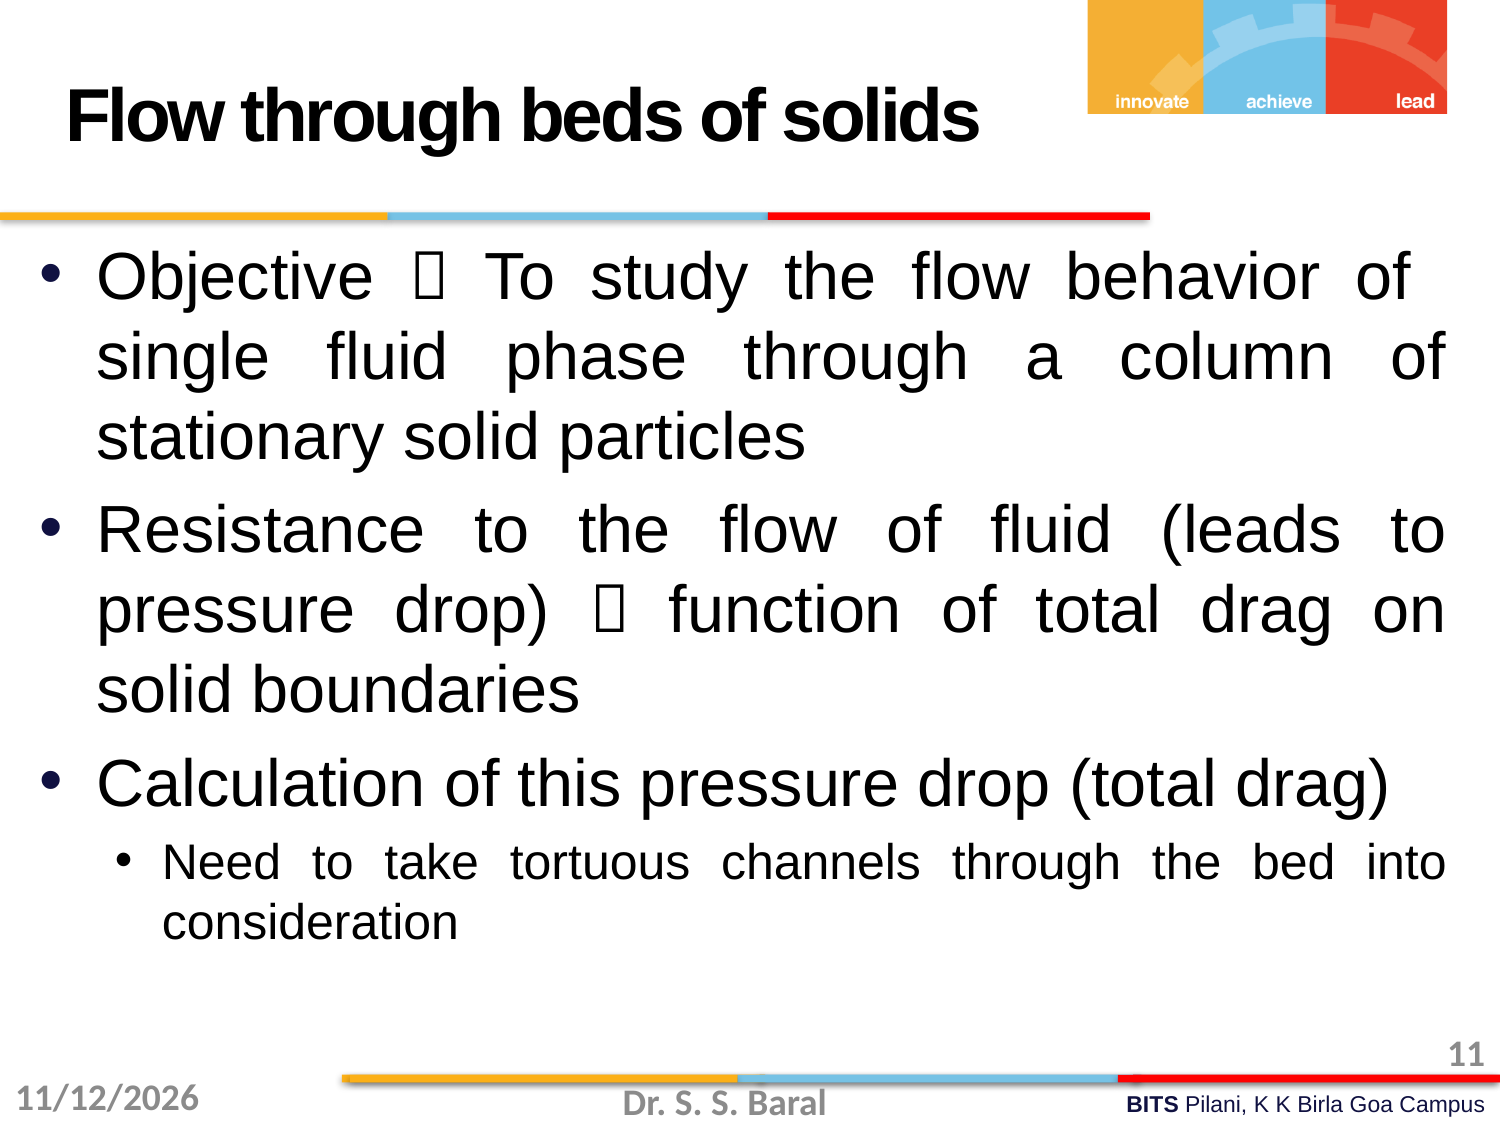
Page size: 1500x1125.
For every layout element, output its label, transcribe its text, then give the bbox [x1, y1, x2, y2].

slide_number 11 [1362, 1025, 1500, 1078]
list Flow through beds of solids [50, 24, 1088, 213]
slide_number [0, 1065, 350, 1125]
picture [1087, 0, 1448, 114]
list Objective  To study the flow behavior of single fluid phase through a column of stationary solid particles Resistance to the flow of fluid (leads to pressure drop)  function of total drag on solid boundaries Calculation of this pressure drop (total drag) Need to take tortuous channels through the bed into consideration [24, 224, 1463, 1063]
footer Dr. S. S. Baral [525, 1074, 925, 1125]
